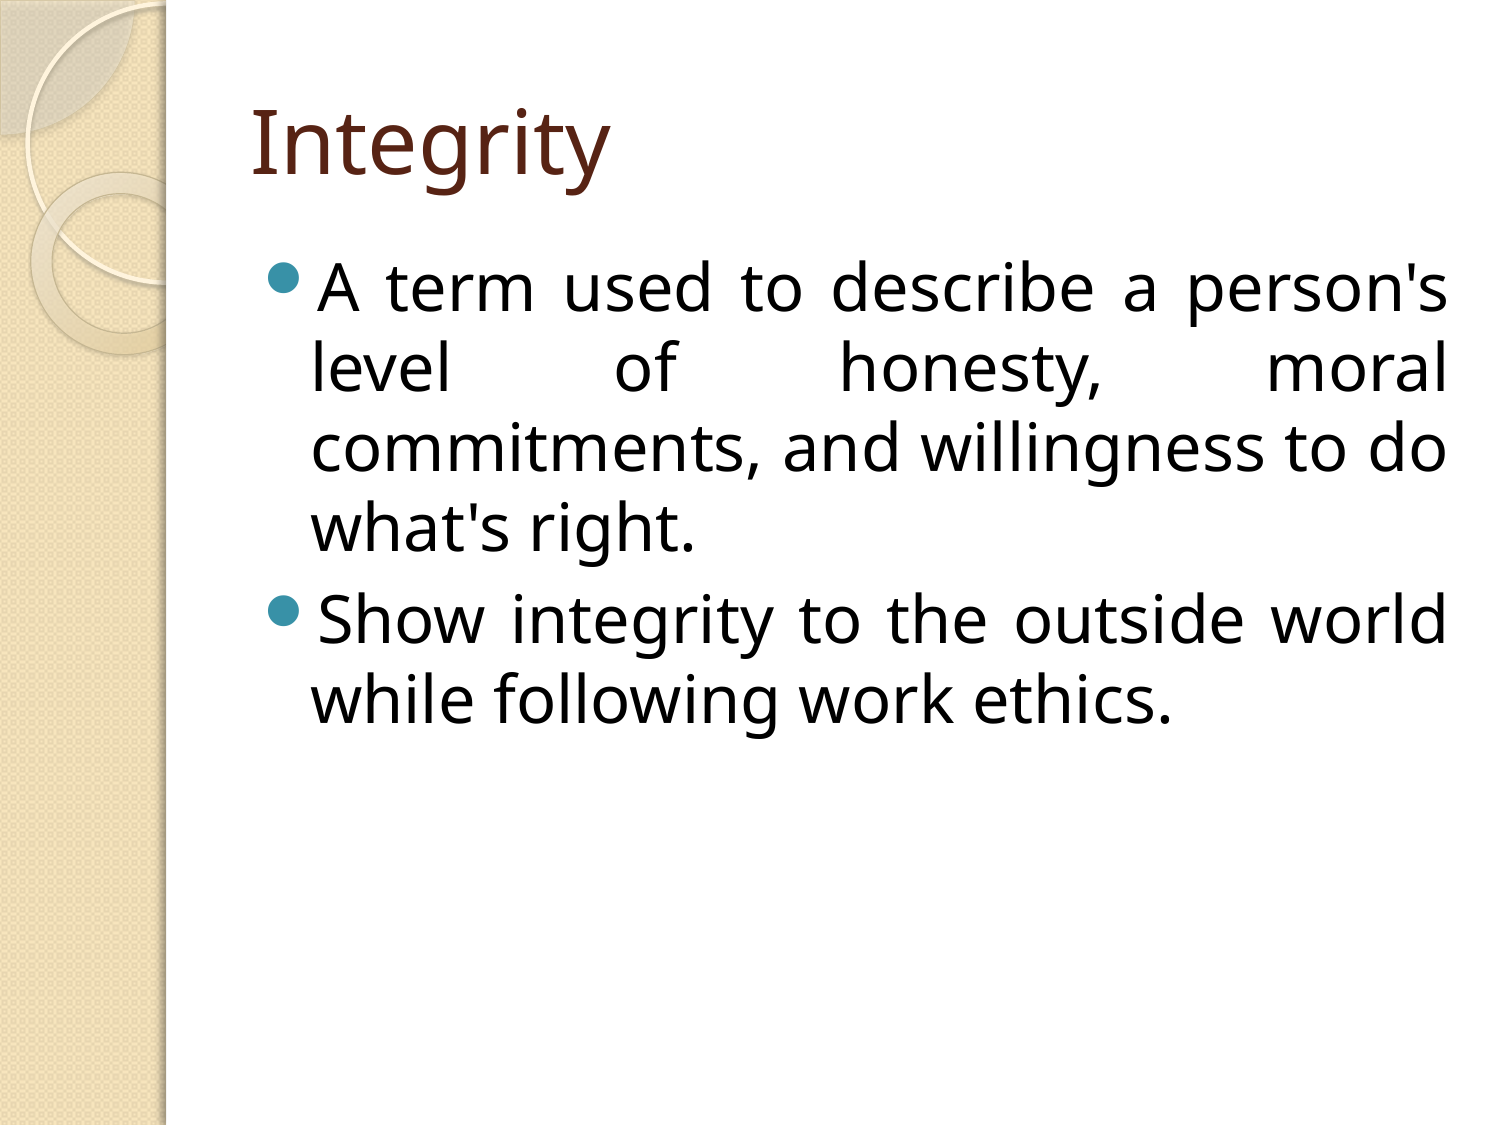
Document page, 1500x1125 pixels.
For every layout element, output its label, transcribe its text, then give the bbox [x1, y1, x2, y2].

list A term used to describe a person's level of honesty, moral commitments, and willingness to do what's right. Show integrity to the outside world while following work ethics. [235, 237, 1466, 1025]
title Integrity [235, 45, 1466, 233]
